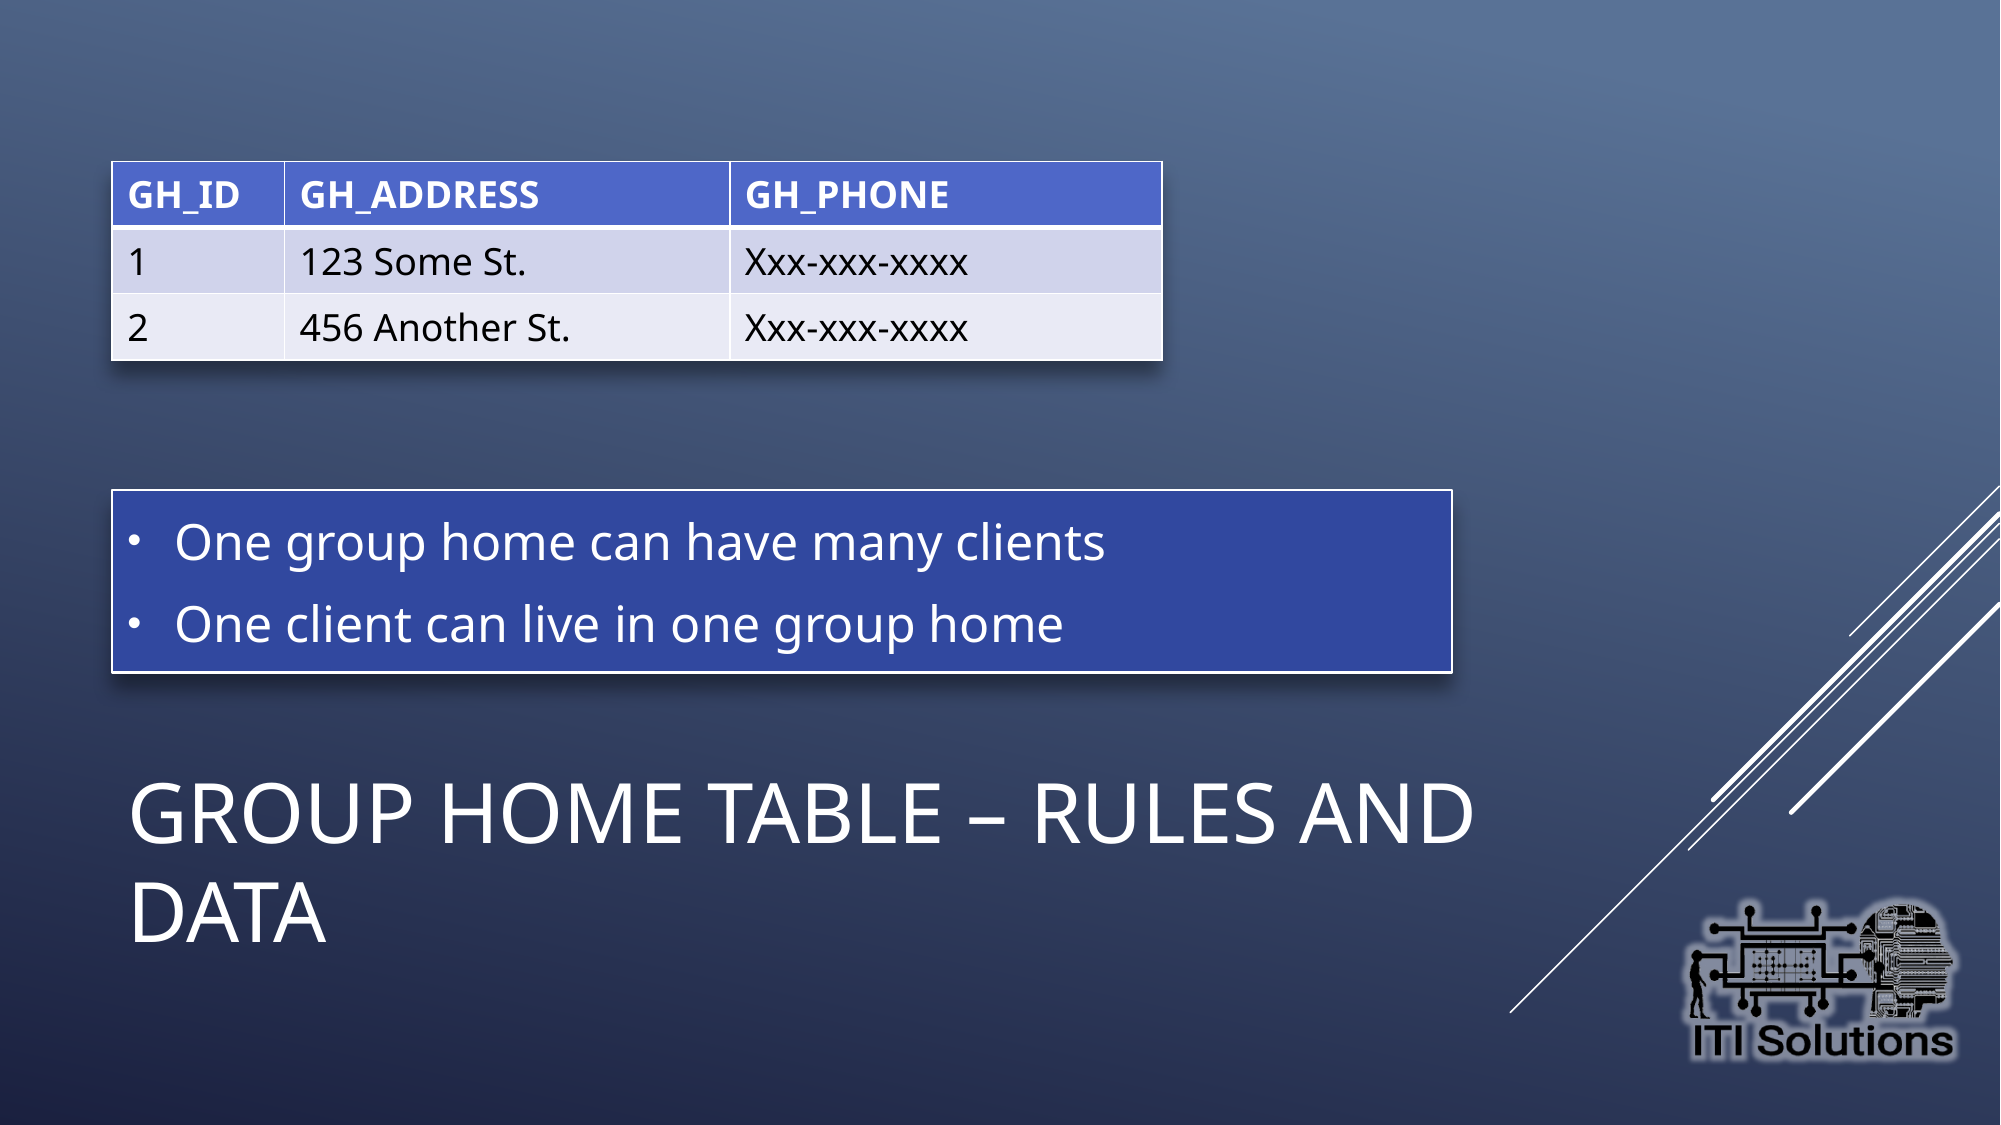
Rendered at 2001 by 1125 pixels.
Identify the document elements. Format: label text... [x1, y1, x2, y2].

table_cell 1 [113, 230, 284, 284]
table_cell 123 Some St. [285, 230, 729, 284]
table_header GH_PHONE [731, 162, 1161, 225]
table_header GH_ADDRESS [285, 162, 729, 225]
table_header GH_ID [113, 162, 284, 225]
table_cell Xxx-xxx-xxxx [731, 230, 1161, 284]
text_box One group home can have many clients One client can live in one group home [112, 284, 1513, 878]
picture [1685, 902, 1957, 1065]
title Group home table – Rules and Data [112, 878, 1513, 984]
